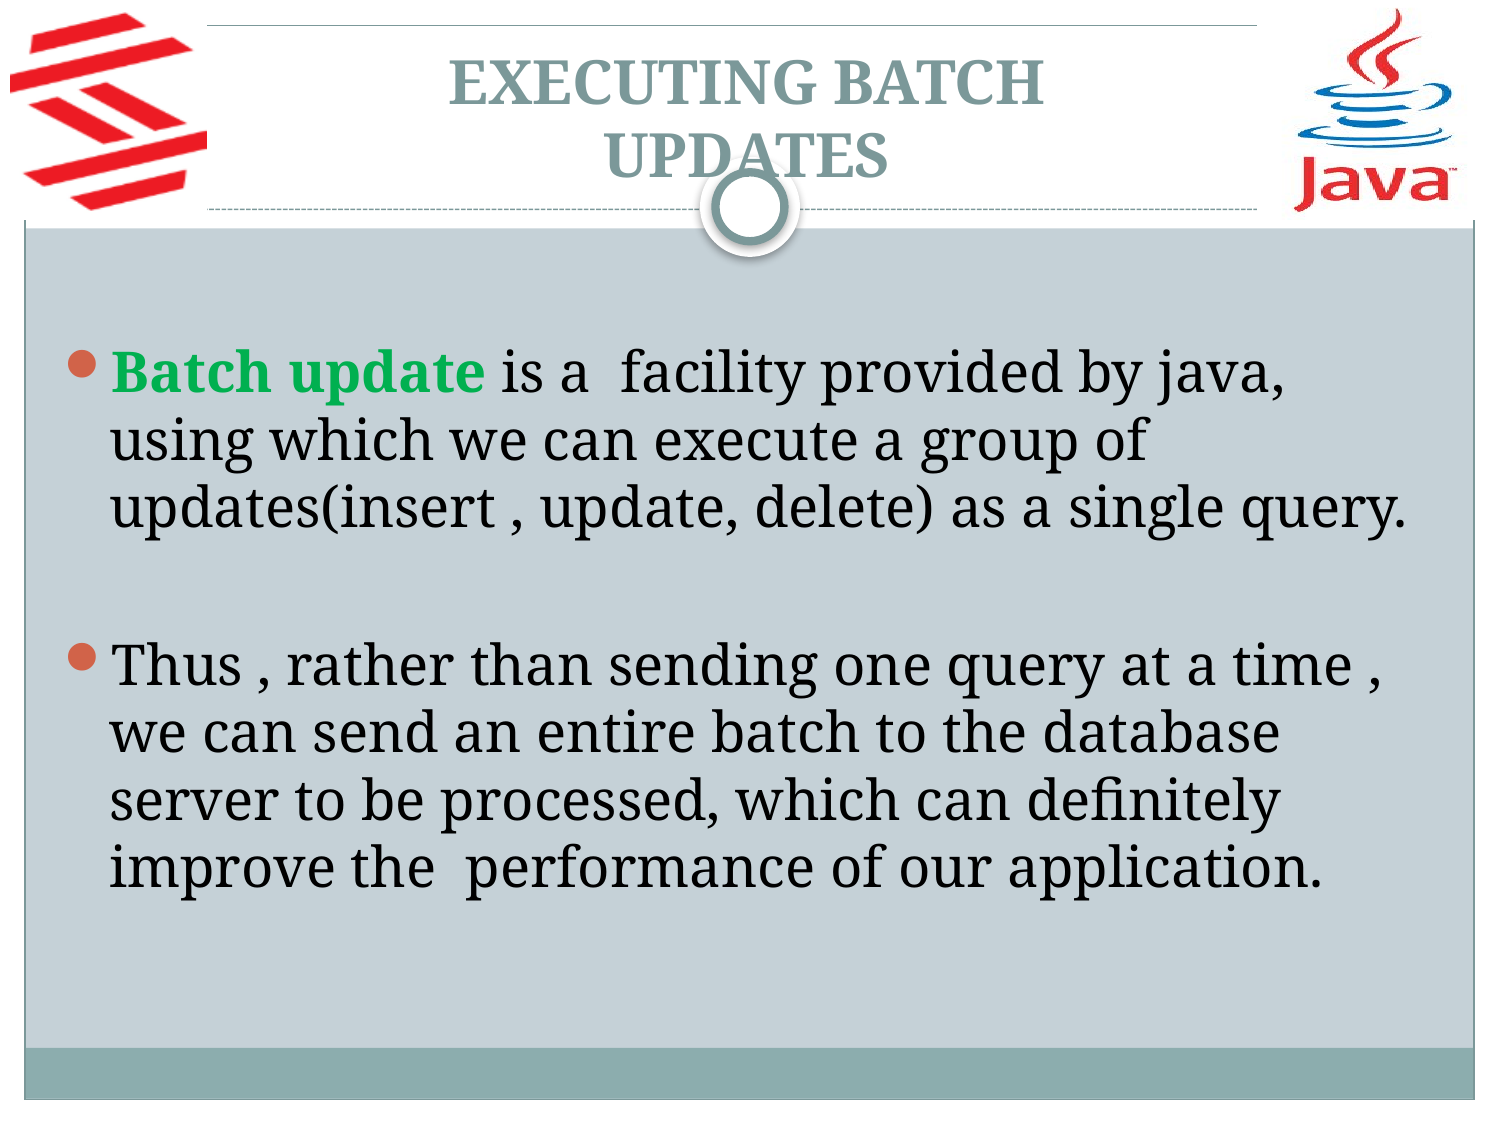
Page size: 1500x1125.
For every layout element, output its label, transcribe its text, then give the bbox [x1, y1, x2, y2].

list Batch update is a facility provided by java, using which we can execute a group of updates(insert , update, delete) as a single query. Thus , rather than sending one query at a time , we can send an entire batch to the database server to be processed, which can definitely improve the performance of our application. [49, 250, 1445, 1001]
picture [10, 11, 207, 221]
picture [1257, 0, 1483, 221]
title EXECUTING BATCH UPDATES [213, 35, 1250, 198]
